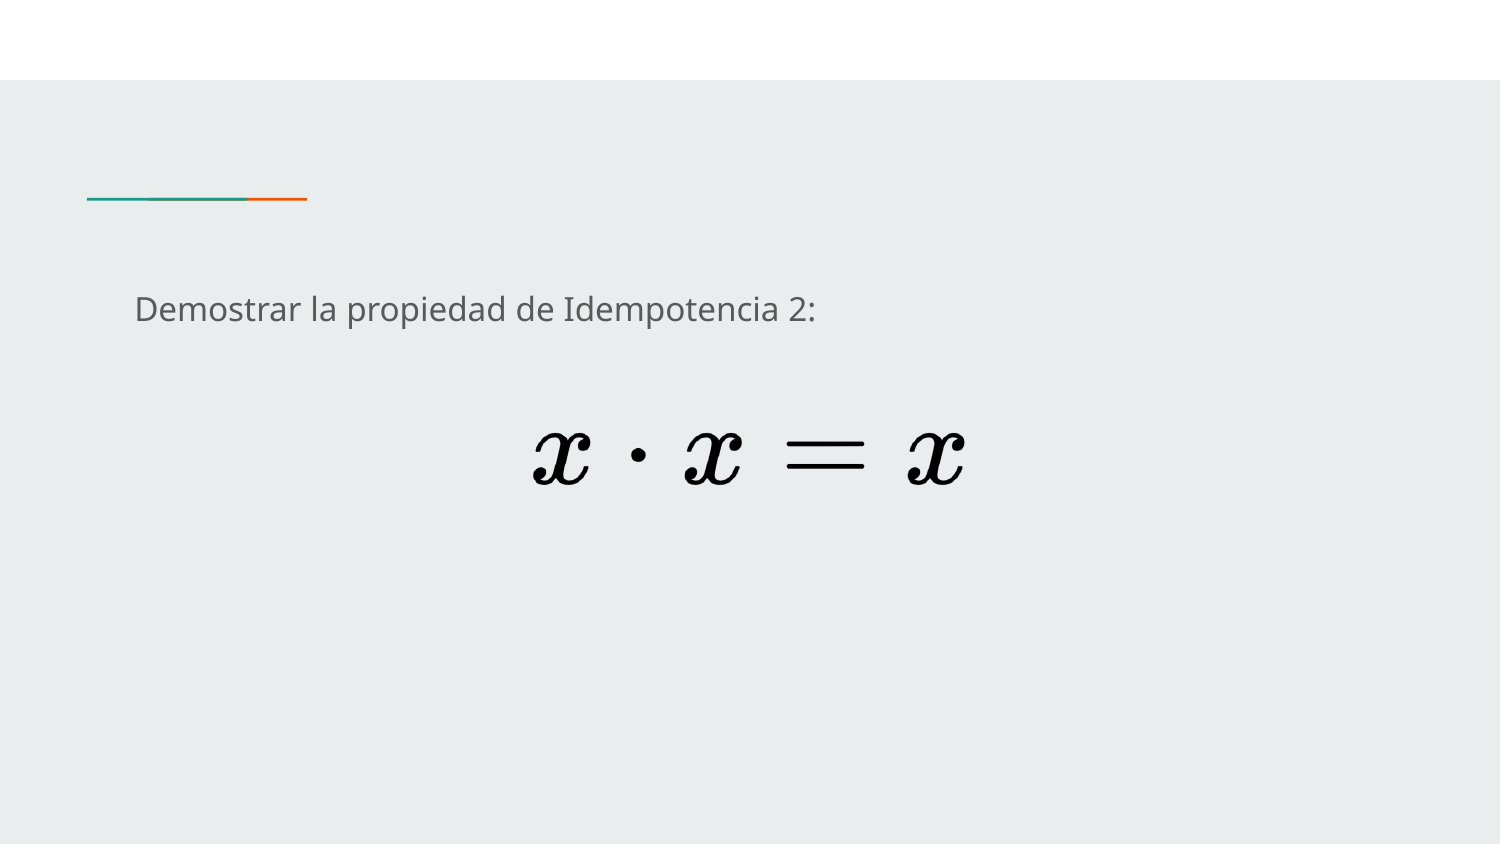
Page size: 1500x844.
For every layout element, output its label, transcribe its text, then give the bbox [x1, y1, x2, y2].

picture [529, 421, 971, 500]
subtitle Demostrar la propiedad de Idempotencia 2: [119, 273, 1381, 362]
